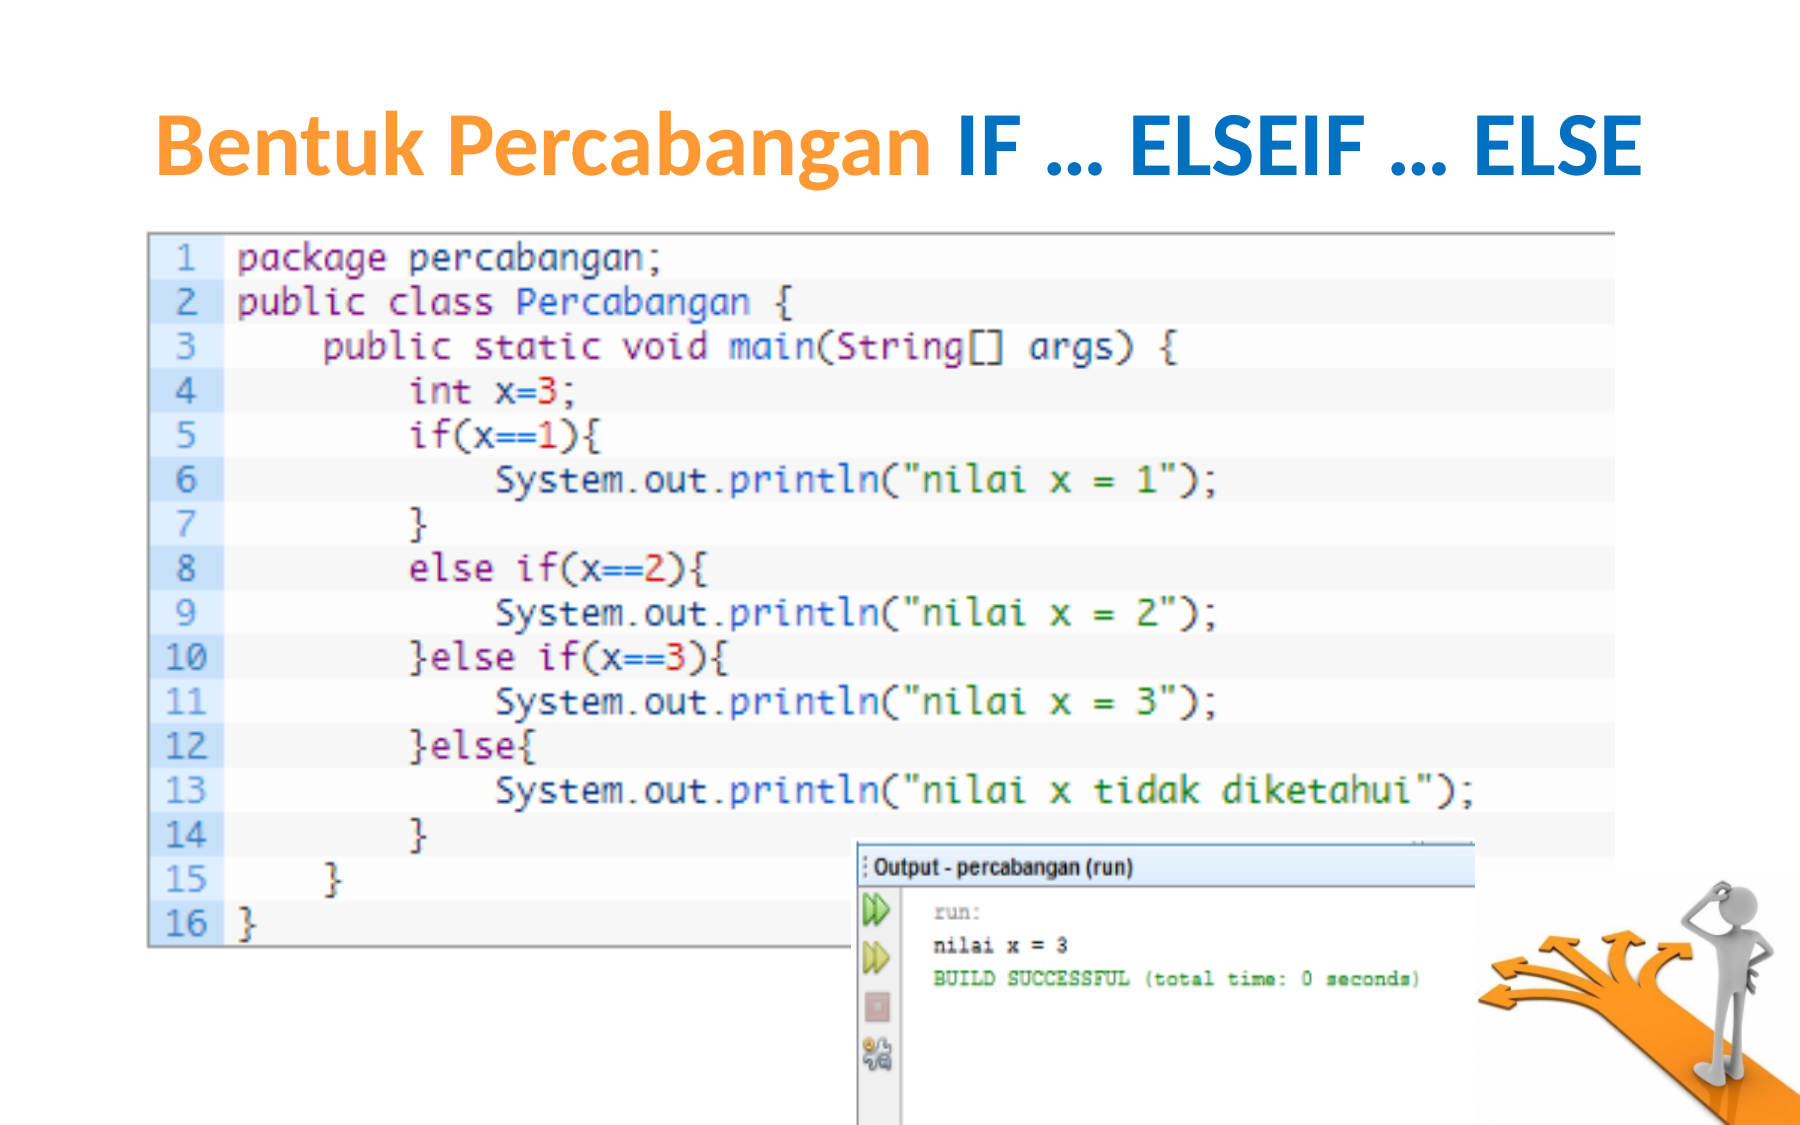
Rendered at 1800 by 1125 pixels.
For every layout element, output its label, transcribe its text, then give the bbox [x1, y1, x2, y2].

title Bentuk Percabangan IF … ELSEIF … ELSE [90, 45, 1710, 233]
picture [138, 227, 1800, 1125]
